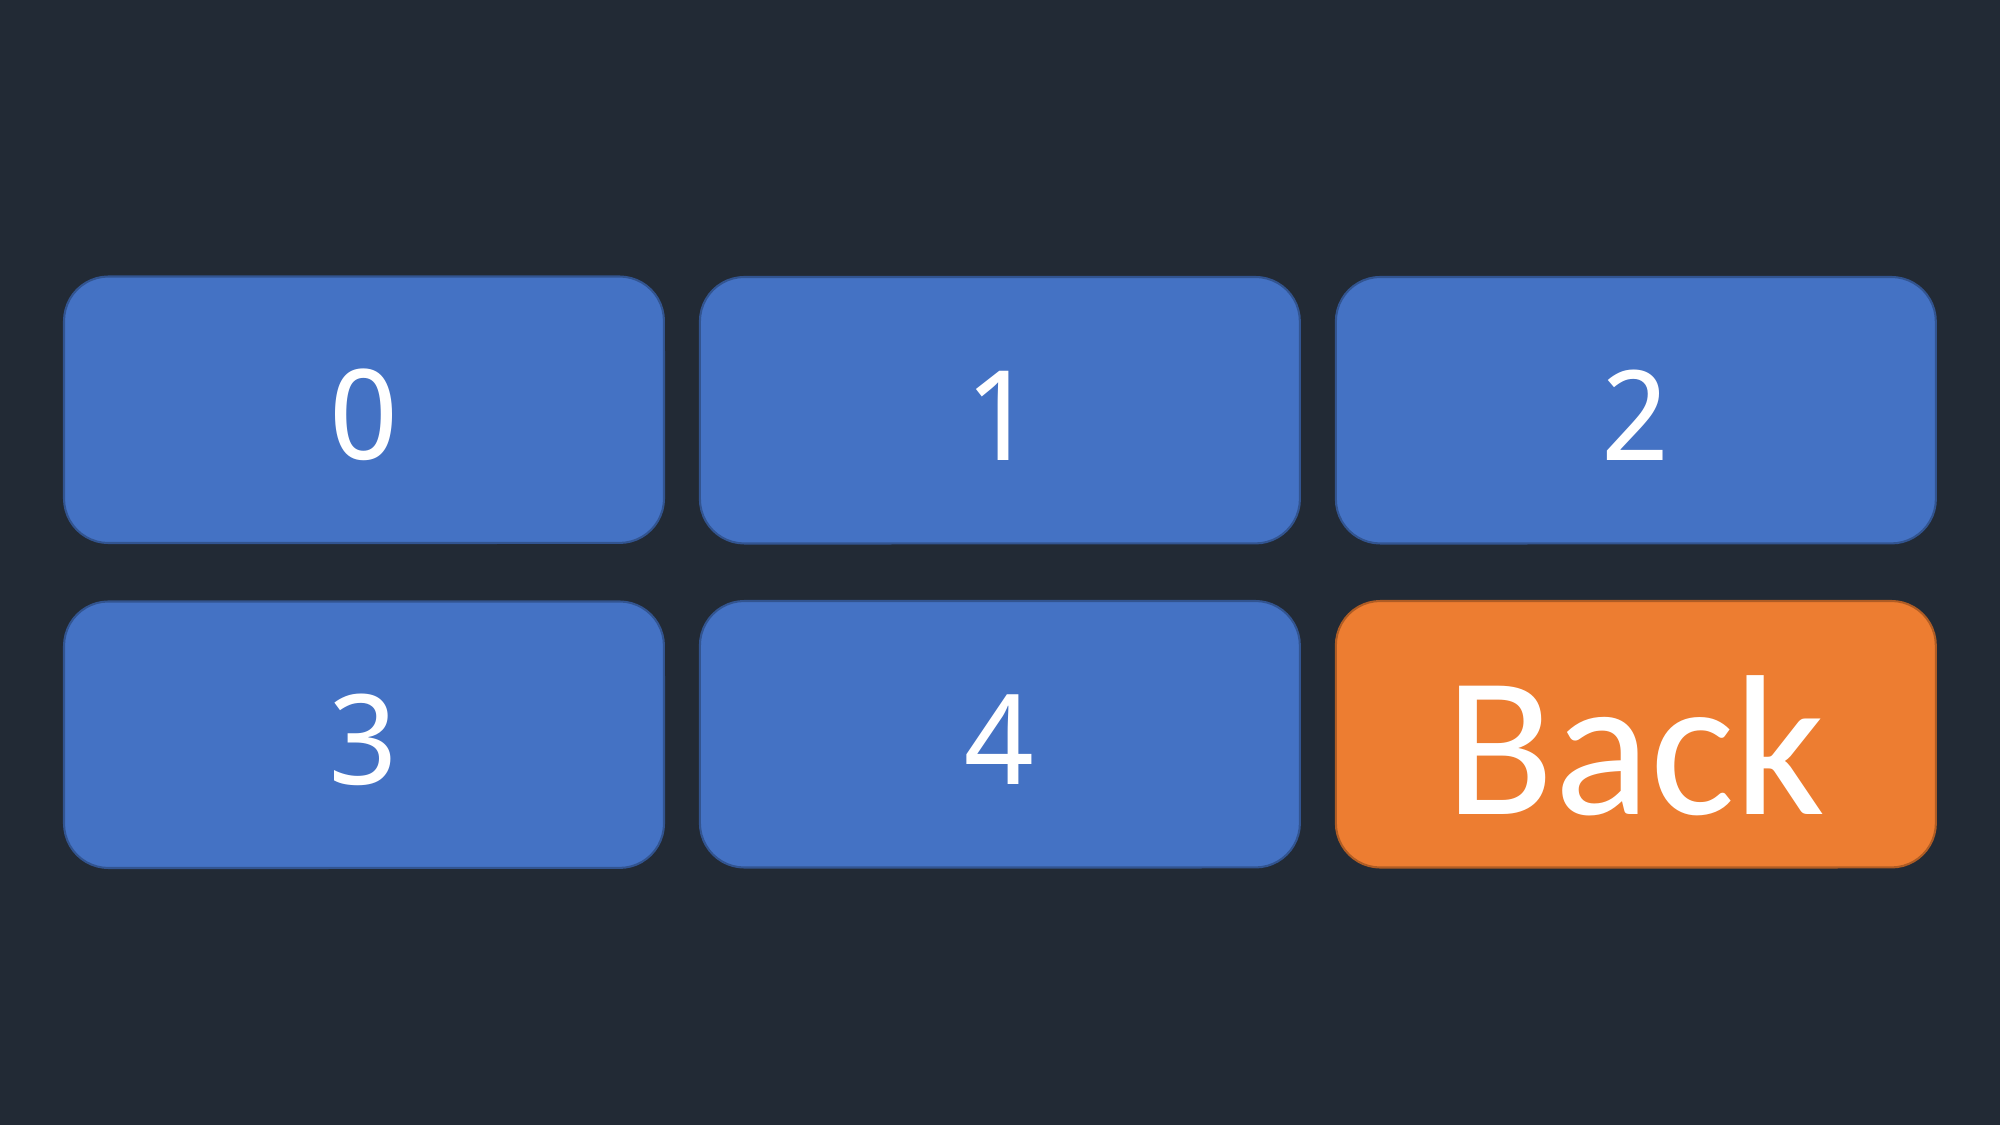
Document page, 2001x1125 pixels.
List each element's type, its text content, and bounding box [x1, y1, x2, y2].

text_box 4 [698, 599, 1301, 869]
text_box 3 [62, 600, 666, 870]
text_box 1 [698, 275, 1301, 545]
text_box Back [1334, 599, 1937, 869]
text_box 2 [1334, 275, 1937, 545]
text_box 0 [62, 275, 666, 545]
